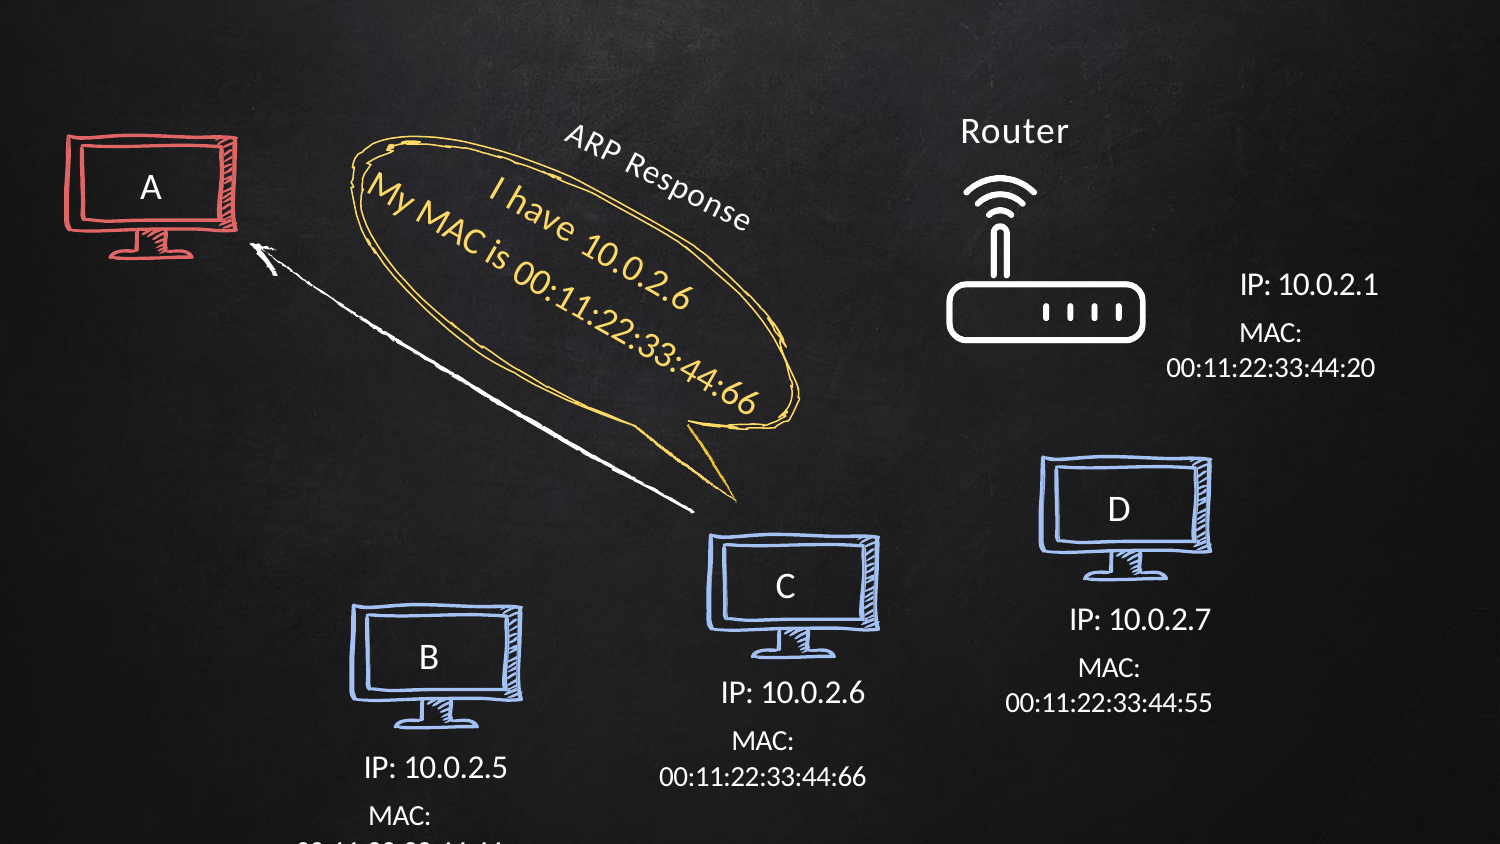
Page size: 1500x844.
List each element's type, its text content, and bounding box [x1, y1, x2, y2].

text_box [375, 144, 792, 405]
text_box 10.0.2.6 [574, 223, 709, 323]
text_box [708, 534, 881, 641]
text_box [224, 182, 231, 190]
text_box D [1105, 486, 1139, 529]
text_box [1040, 456, 1213, 568]
text_box IP: 10.0.2.1 MAC: 00:11:22:33:44:20 [1158, 264, 1446, 350]
text_box IP: 10.0.2.5 MAC: 00:11:22:33:44:44 [285, 747, 570, 834]
text_box [946, 76, 1190, 171]
text_box [266, 252, 695, 514]
text_box [630, 641, 956, 756]
text_box [978, 568, 1303, 682]
text_box [353, 71, 542, 162]
text_box [64, 133, 238, 261]
text_box [351, 136, 633, 426]
text_box [70, 138, 225, 227]
text_box ARP Response [561, 114, 771, 243]
text_box [224, 146, 232, 152]
text_box 00:11:22:33:44:66 [506, 251, 771, 426]
text_box [350, 604, 523, 716]
text_box IP: 10.0.2.6 MAC: 00:11:22:33:44:66 [655, 672, 940, 759]
text_box I have [484, 169, 601, 254]
text_box IP: 10.0.2.7 MAC: 00:11:22:33:44:55 [1002, 599, 1287, 685]
text_box B [416, 634, 449, 677]
text_box [598, 196, 800, 430]
text_box [633, 424, 737, 501]
text_box [703, 532, 863, 627]
text_box [273, 716, 599, 811]
text_box C [773, 564, 806, 606]
text_box [686, 424, 725, 481]
text_box [346, 602, 506, 697]
text_box [1035, 454, 1195, 549]
text_box [537, 81, 803, 278]
text_box [723, 478, 735, 499]
text_box [248, 242, 278, 277]
text_box [696, 246, 840, 397]
text_box [0, 0, 1500, 844]
text_box A [138, 165, 171, 207]
text_box [1146, 233, 1472, 348]
text_box [946, 171, 1146, 360]
text_box My MAC is [361, 163, 532, 282]
text_box Router [958, 108, 1081, 151]
